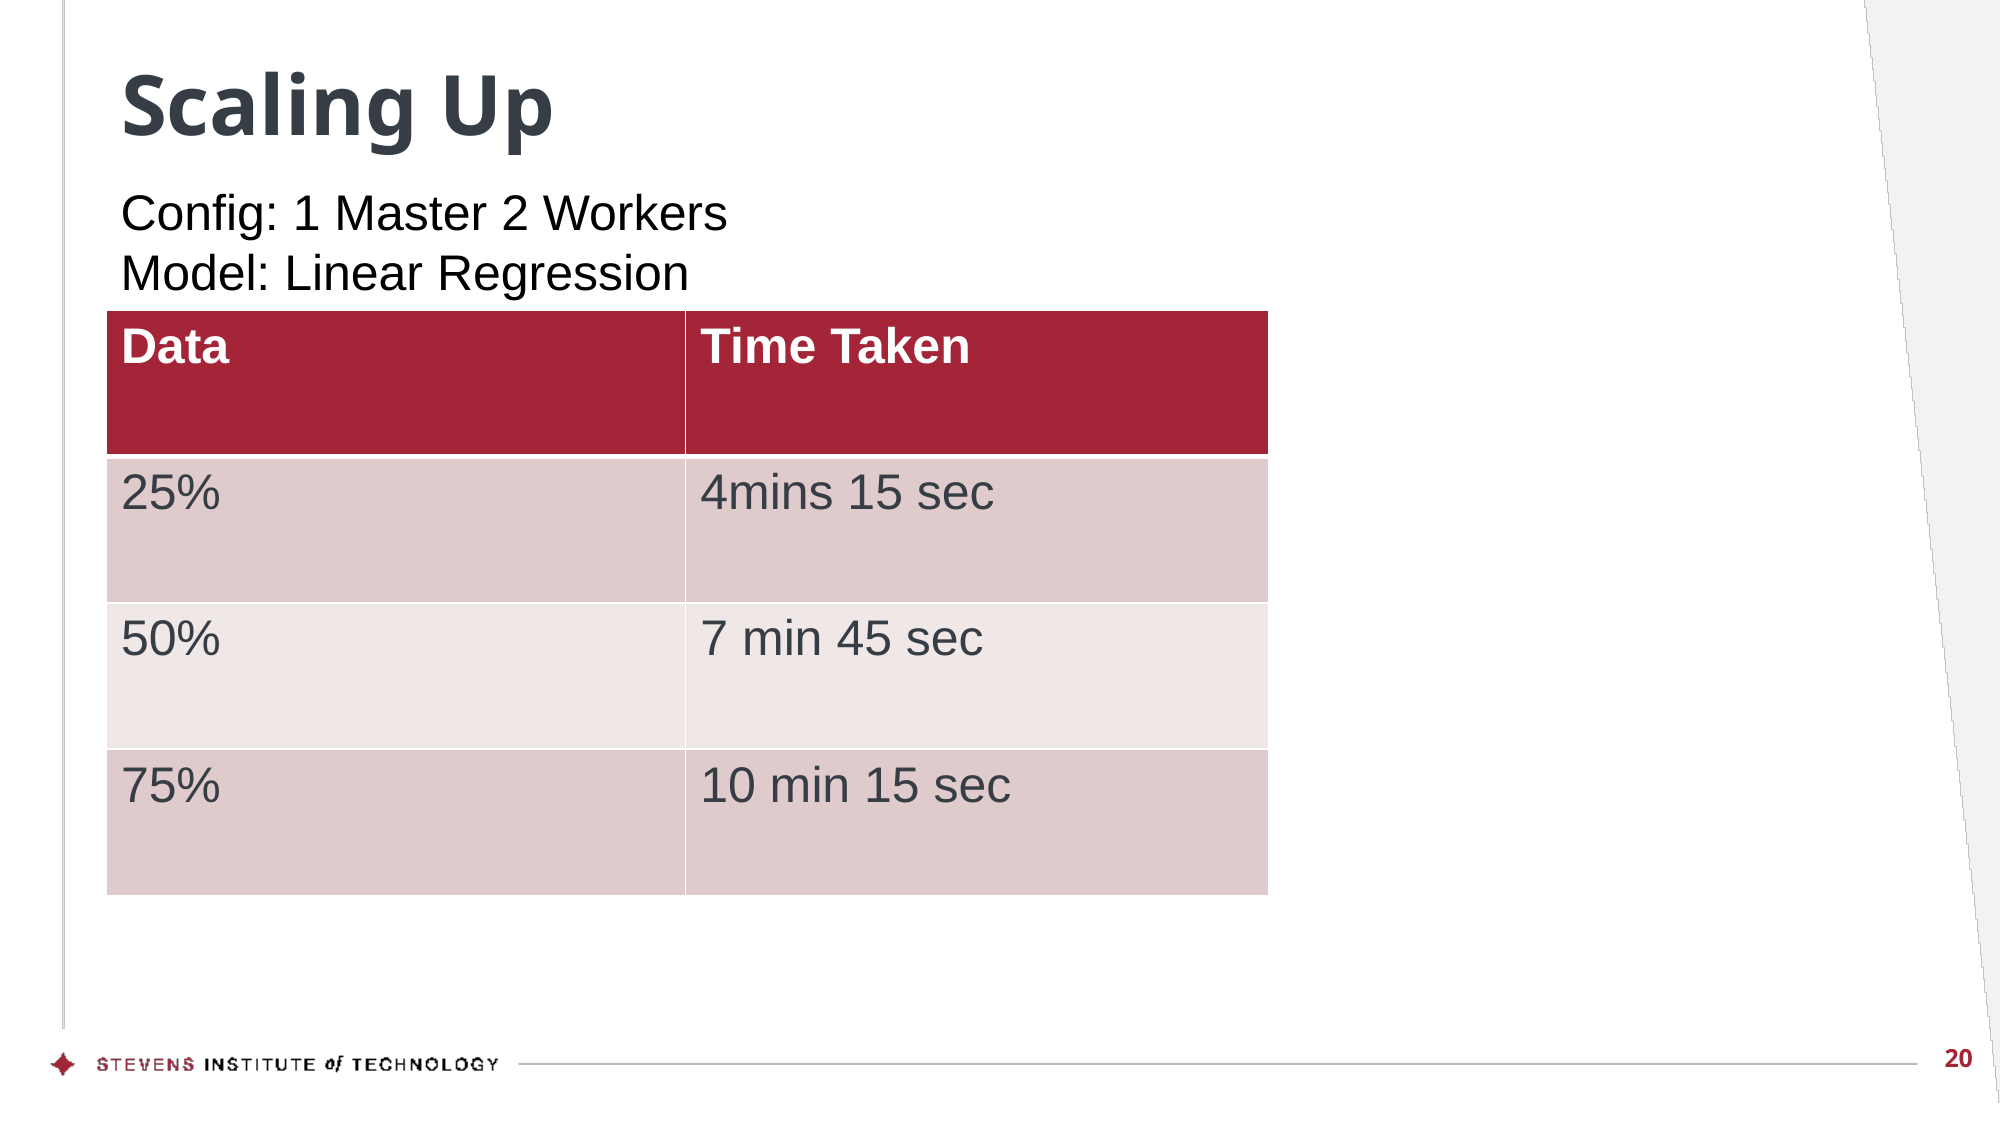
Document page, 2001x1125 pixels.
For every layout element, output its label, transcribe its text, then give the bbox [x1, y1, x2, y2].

table_header Data [107, 311, 685, 454]
table_cell 4mins 15 sec [686, 459, 1268, 602]
table_cell 7 min 45 sec [686, 604, 1268, 748]
text_box Config: 1 Master 2 Workers Model: Linear Regression [105, 172, 829, 308]
table_cell 50% [107, 604, 685, 748]
slide_number 20 [1538, 1029, 1988, 1090]
picture [0, 0, 2000, 1125]
title Scaling Up [106, 55, 1863, 177]
table_header Time Taken [686, 311, 1268, 454]
table_cell 75% [107, 750, 685, 895]
table_cell 10 min 15 sec [686, 750, 1268, 895]
table_cell 25% [107, 459, 685, 602]
